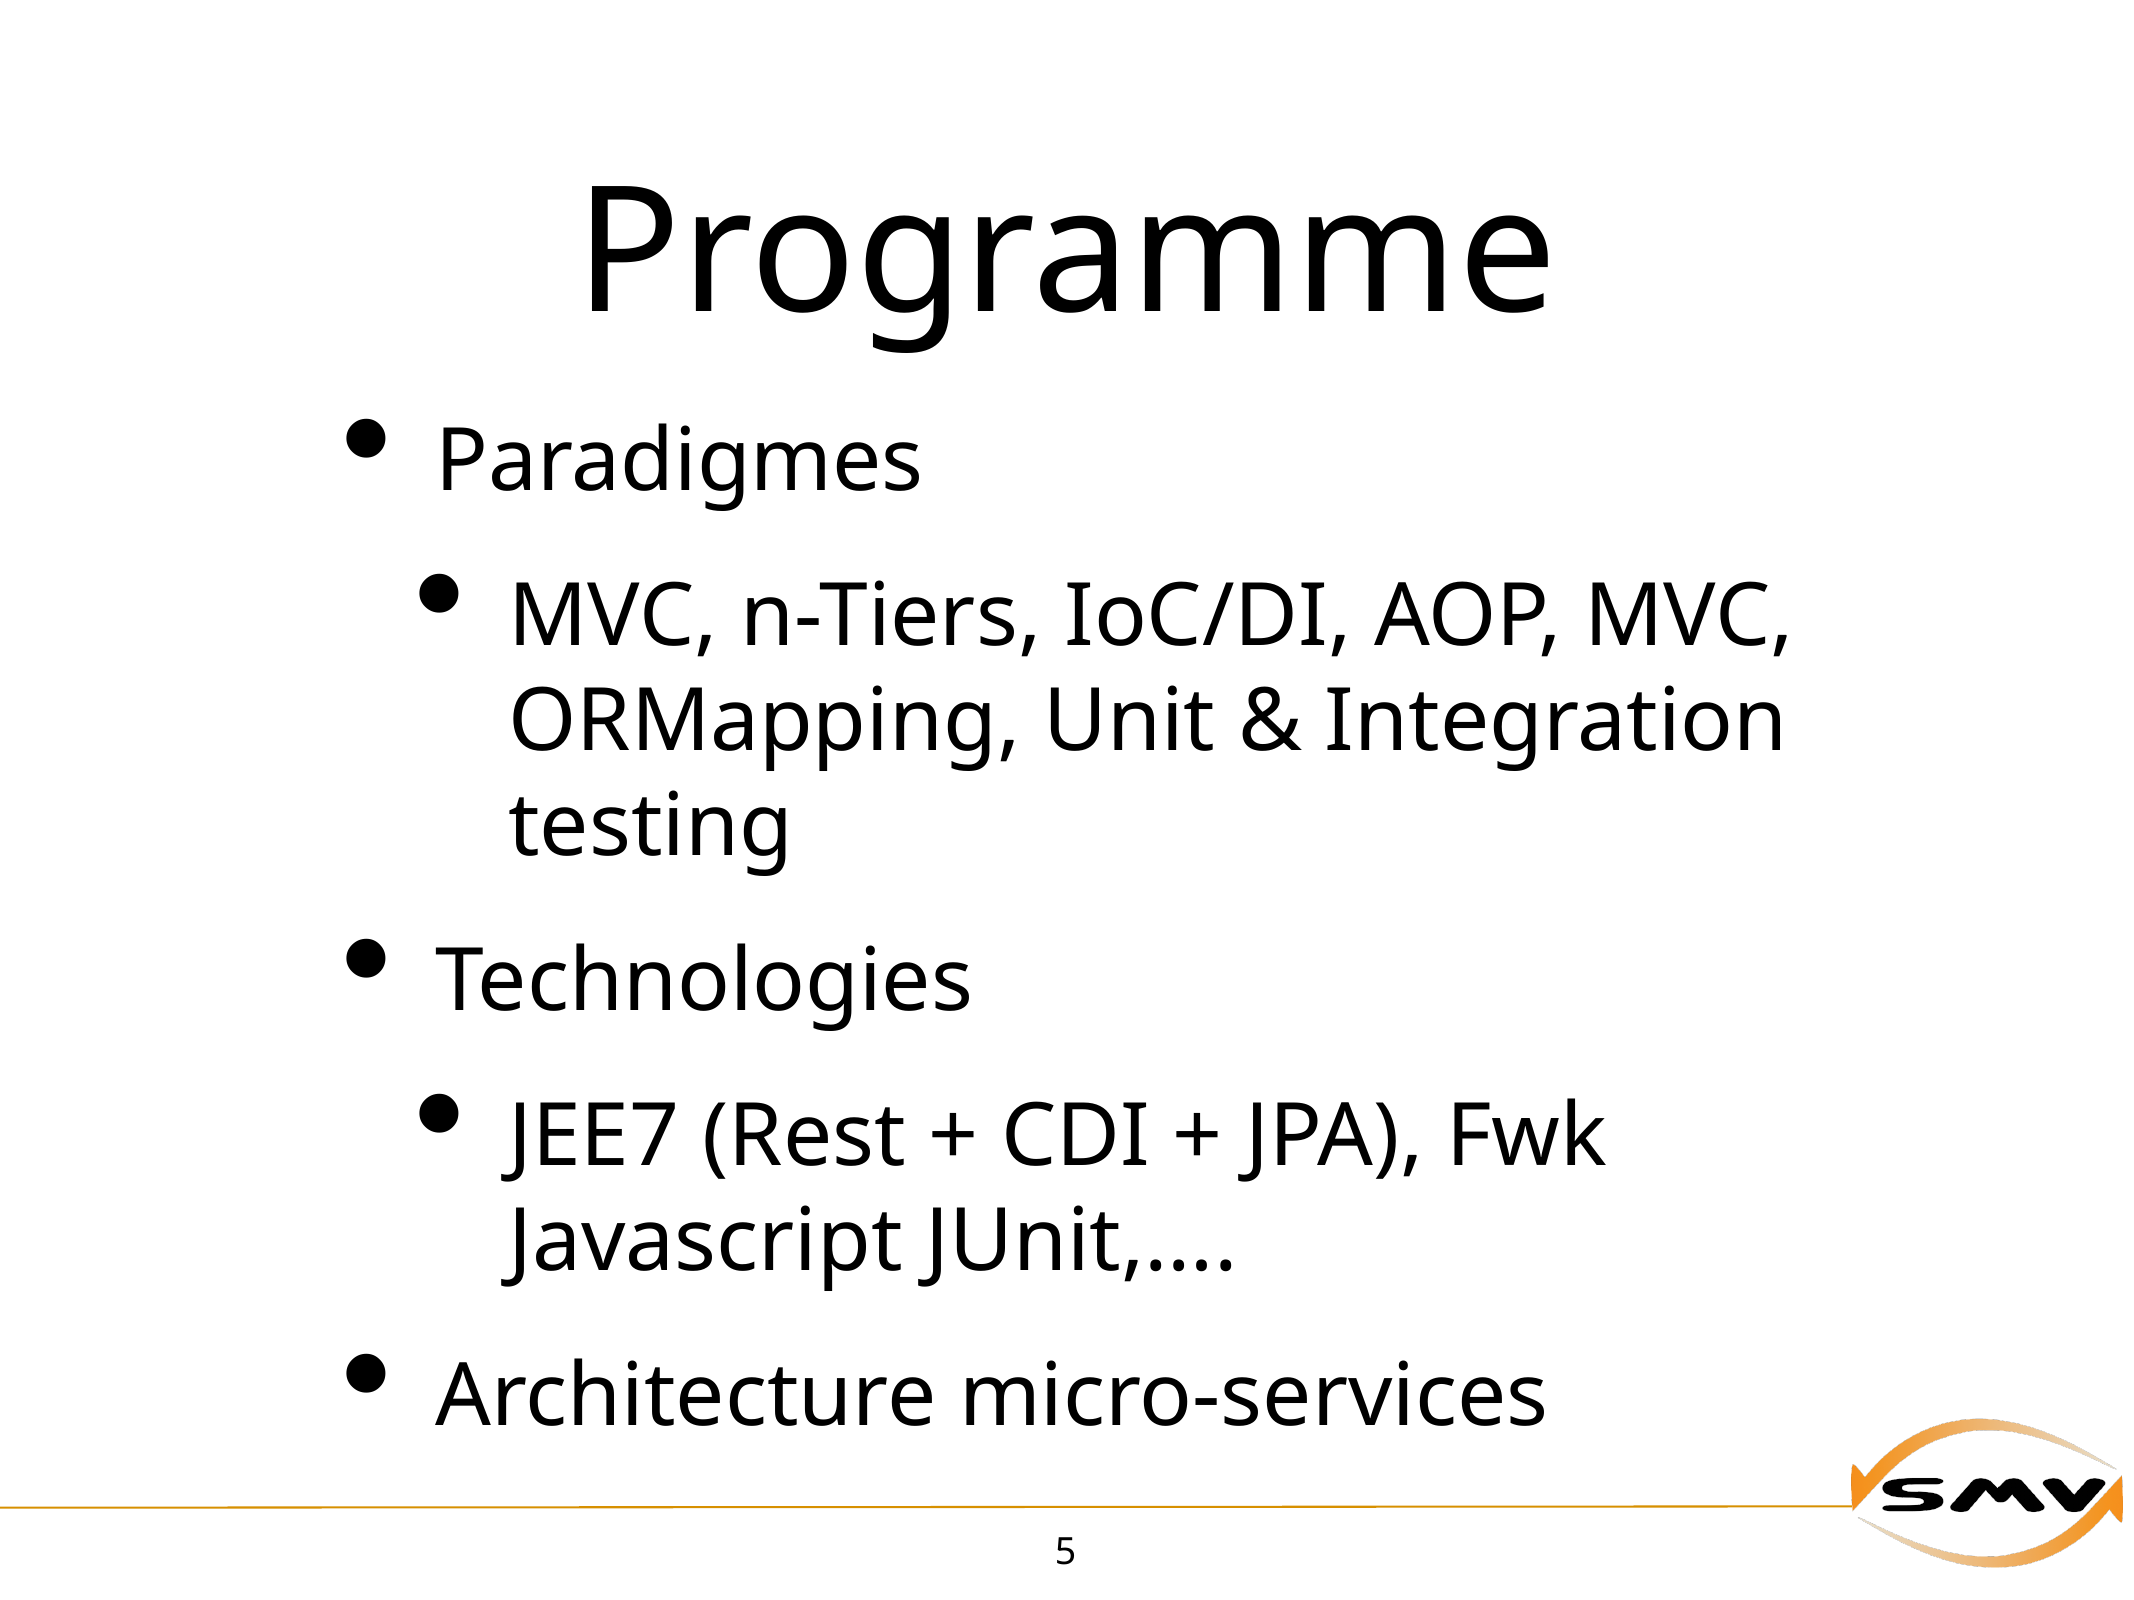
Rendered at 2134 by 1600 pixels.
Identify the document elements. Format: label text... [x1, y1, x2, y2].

picture [1851, 1416, 2123, 1588]
slide_number 5 [1036, 1518, 1095, 1580]
title Programme [207, 41, 1926, 443]
list Paradigmes MVC, n-Tiers, IoC/DI, AOP, MVC, ORMapping, Unit & Integration testing Technologies JEE7 (Rest + CDI + JPA), Fwk Javascript JUnit,…. Architecture micro-services [207, 453, 1926, 1393]
